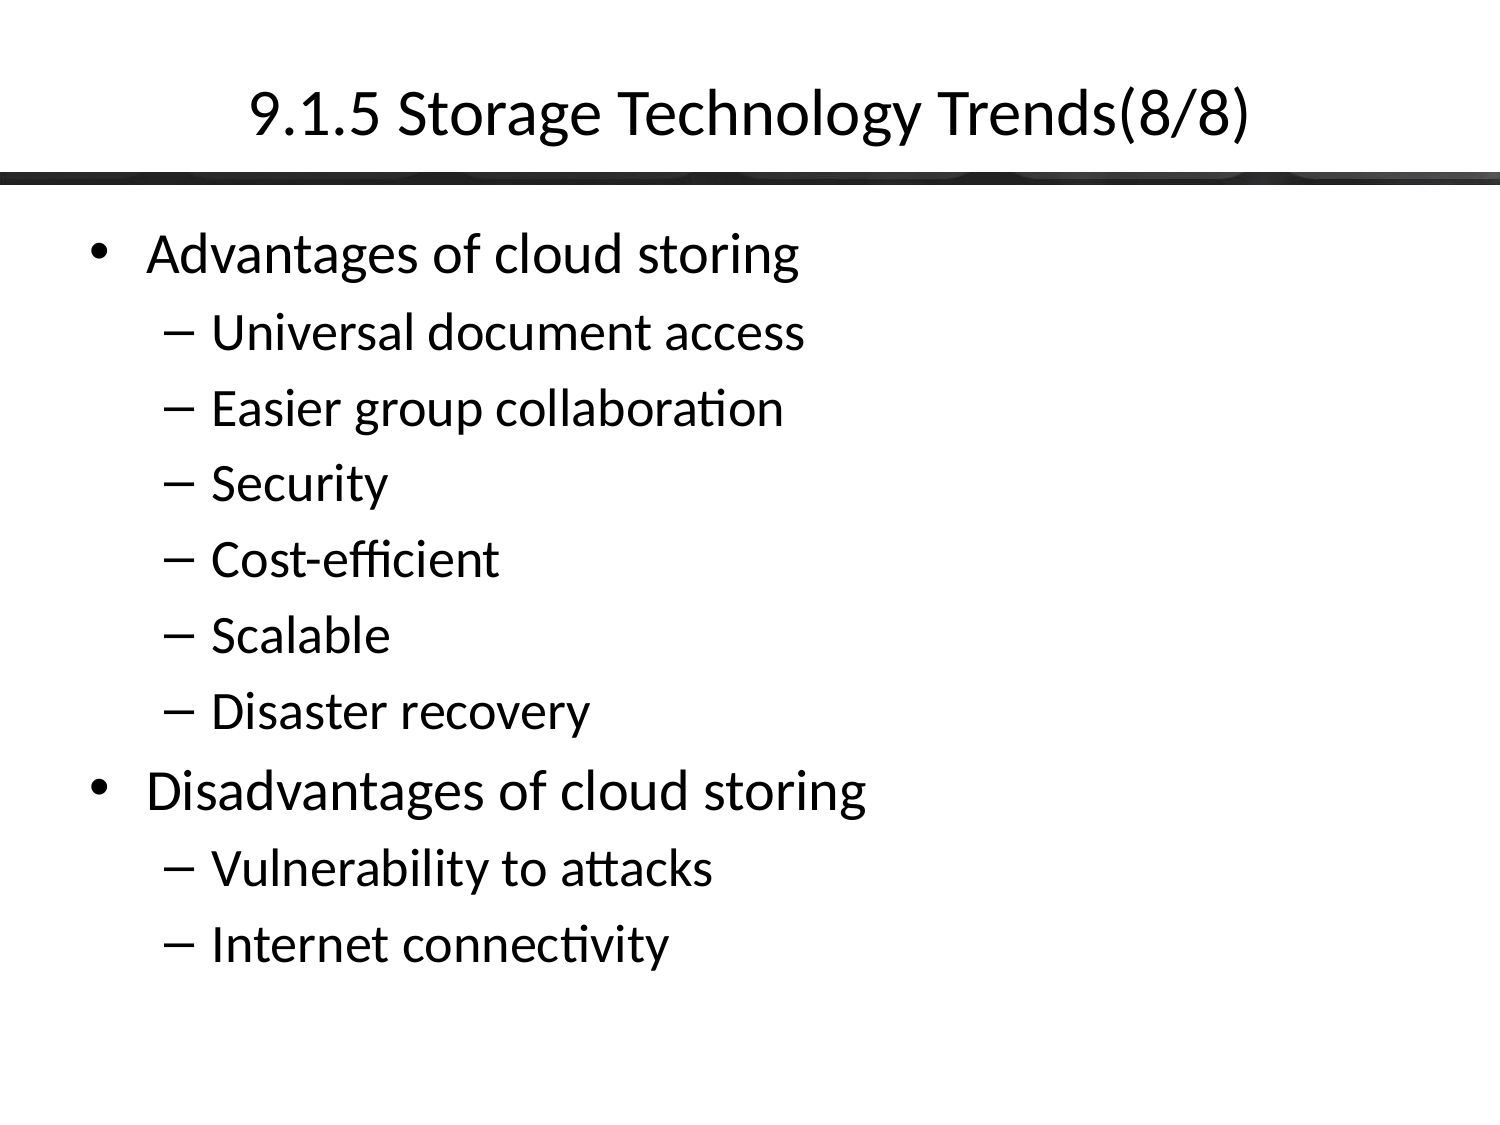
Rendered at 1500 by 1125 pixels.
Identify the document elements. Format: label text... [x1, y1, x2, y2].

title 9.1.5 Storage Technology Trends(8/8) [0, 44, 1500, 173]
list Advantages of cloud storing Universal document access Easier group collaboration Security Cost-efficient Scalable Disaster recovery Disadvantages of cloud storing Vulnerability to attacks Internet connectivity [74, 207, 1429, 1006]
picture [0, 173, 1500, 185]
